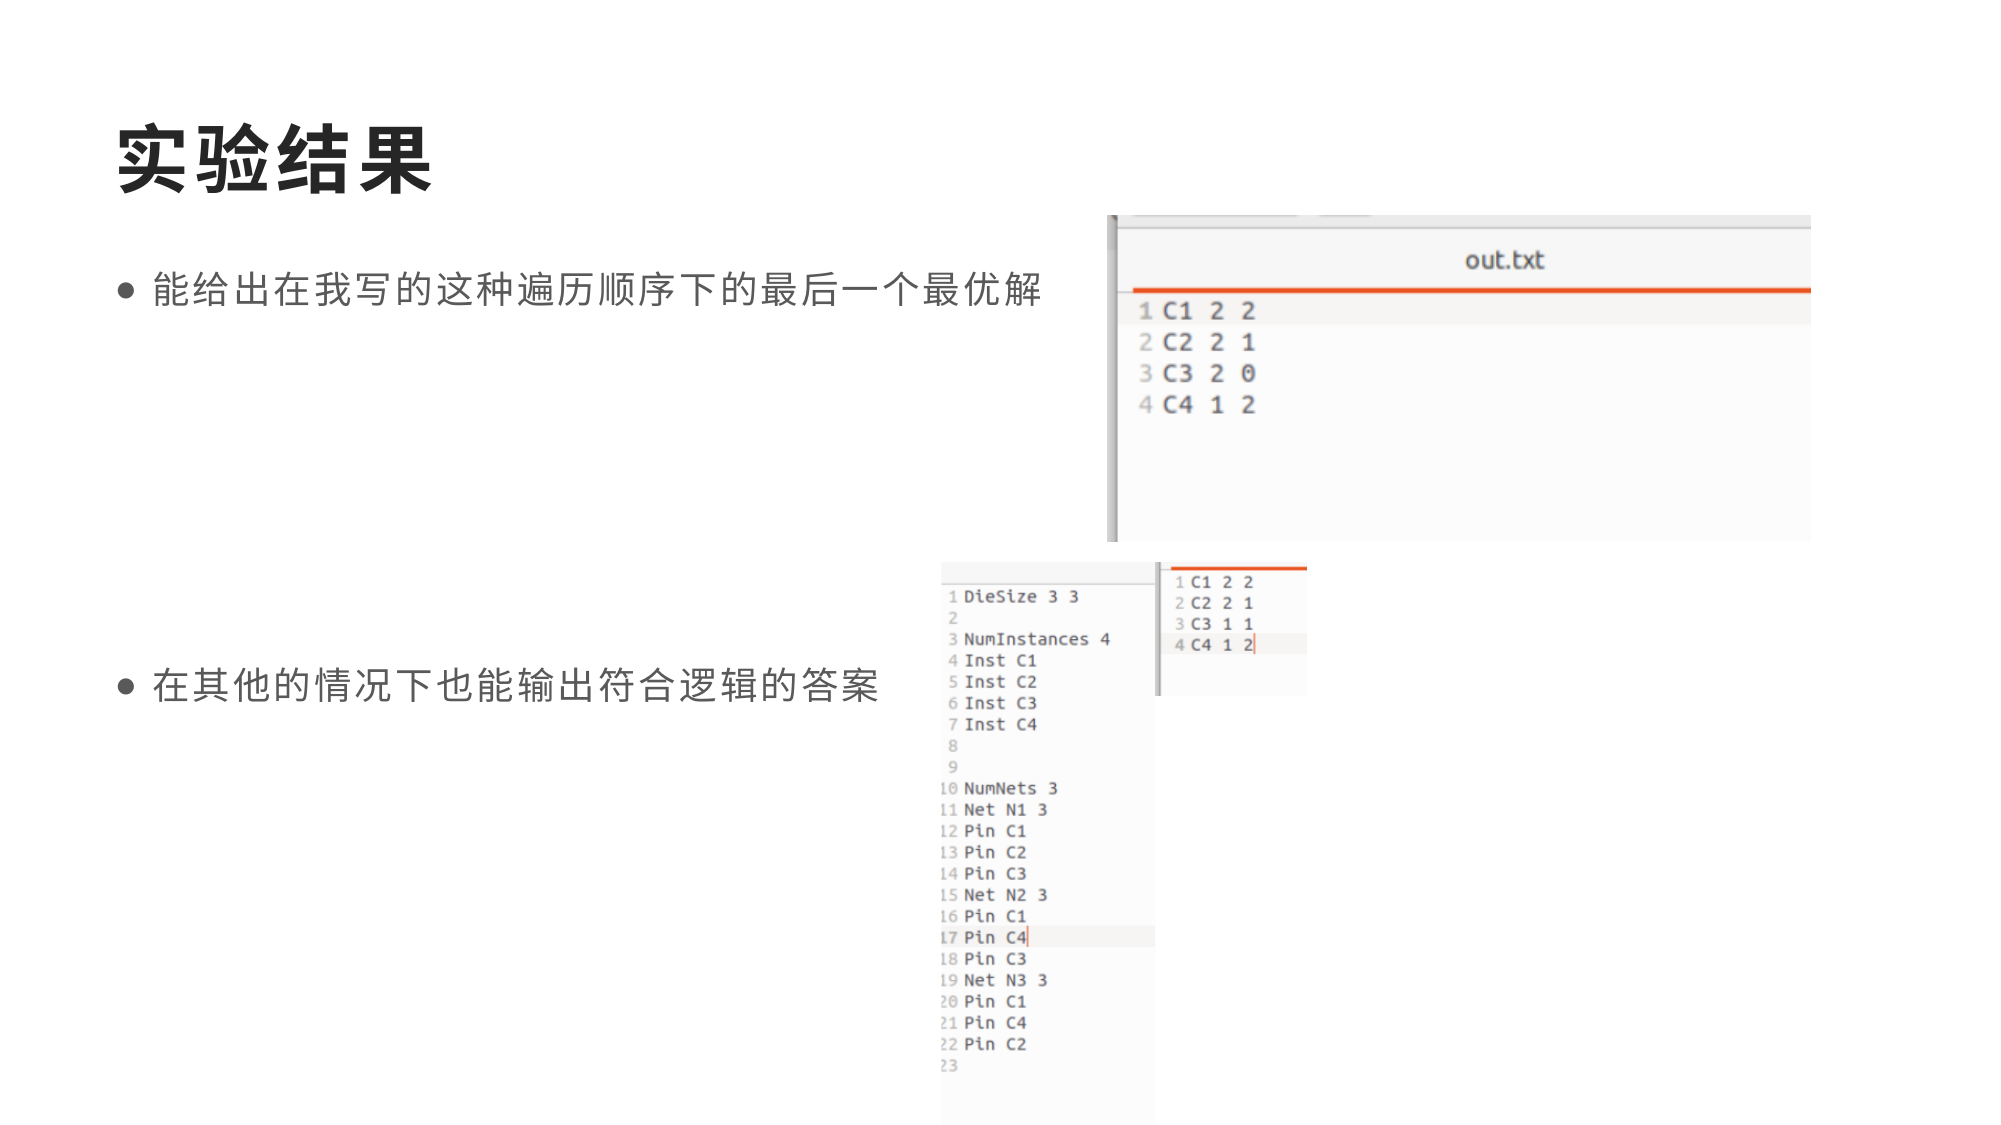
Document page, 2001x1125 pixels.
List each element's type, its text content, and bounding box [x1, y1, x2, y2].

list 能给出在我写的这种遍历顺序下的最后一个最优解 在其他的情况下也能输出符合逻辑的答案 [99, 244, 1900, 1026]
picture [1106, 214, 1811, 543]
picture [940, 562, 1307, 1125]
title 实验结果 [99, 99, 1900, 216]
